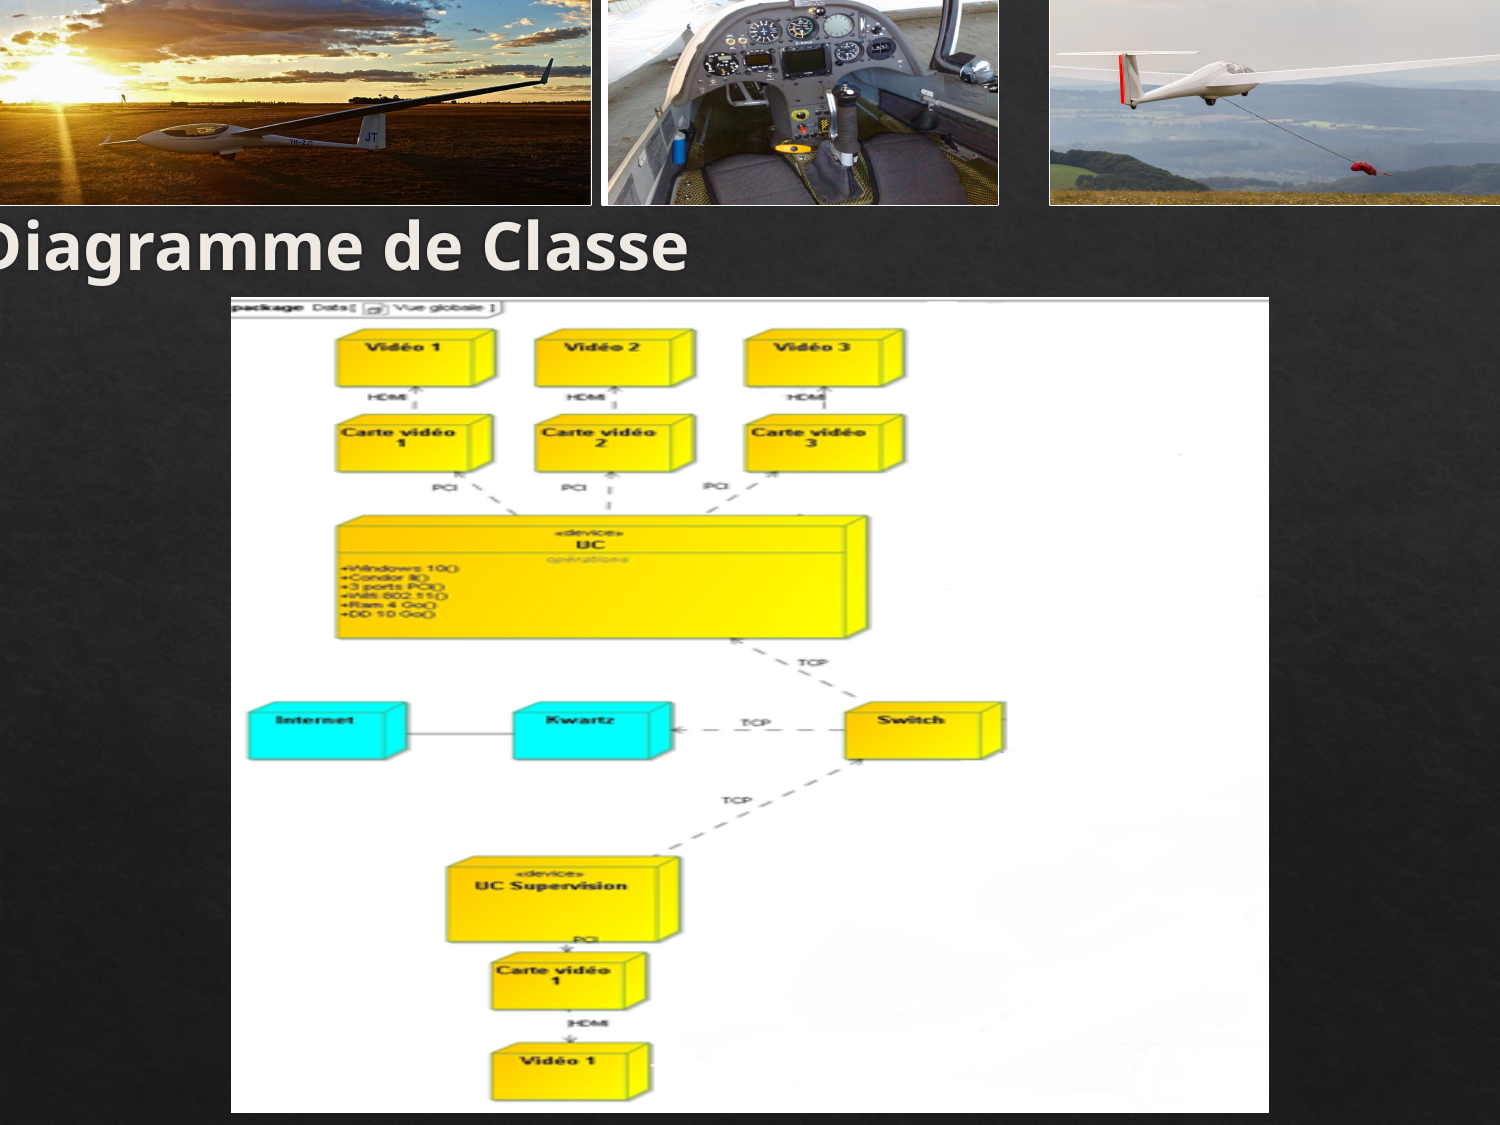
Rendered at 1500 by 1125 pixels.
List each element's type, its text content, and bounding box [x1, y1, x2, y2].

picture [231, 296, 1269, 1113]
picture [608, 0, 998, 206]
picture [1049, 0, 1500, 206]
picture [0, 0, 591, 206]
title Diagramme de Classe [0, 190, 762, 298]
